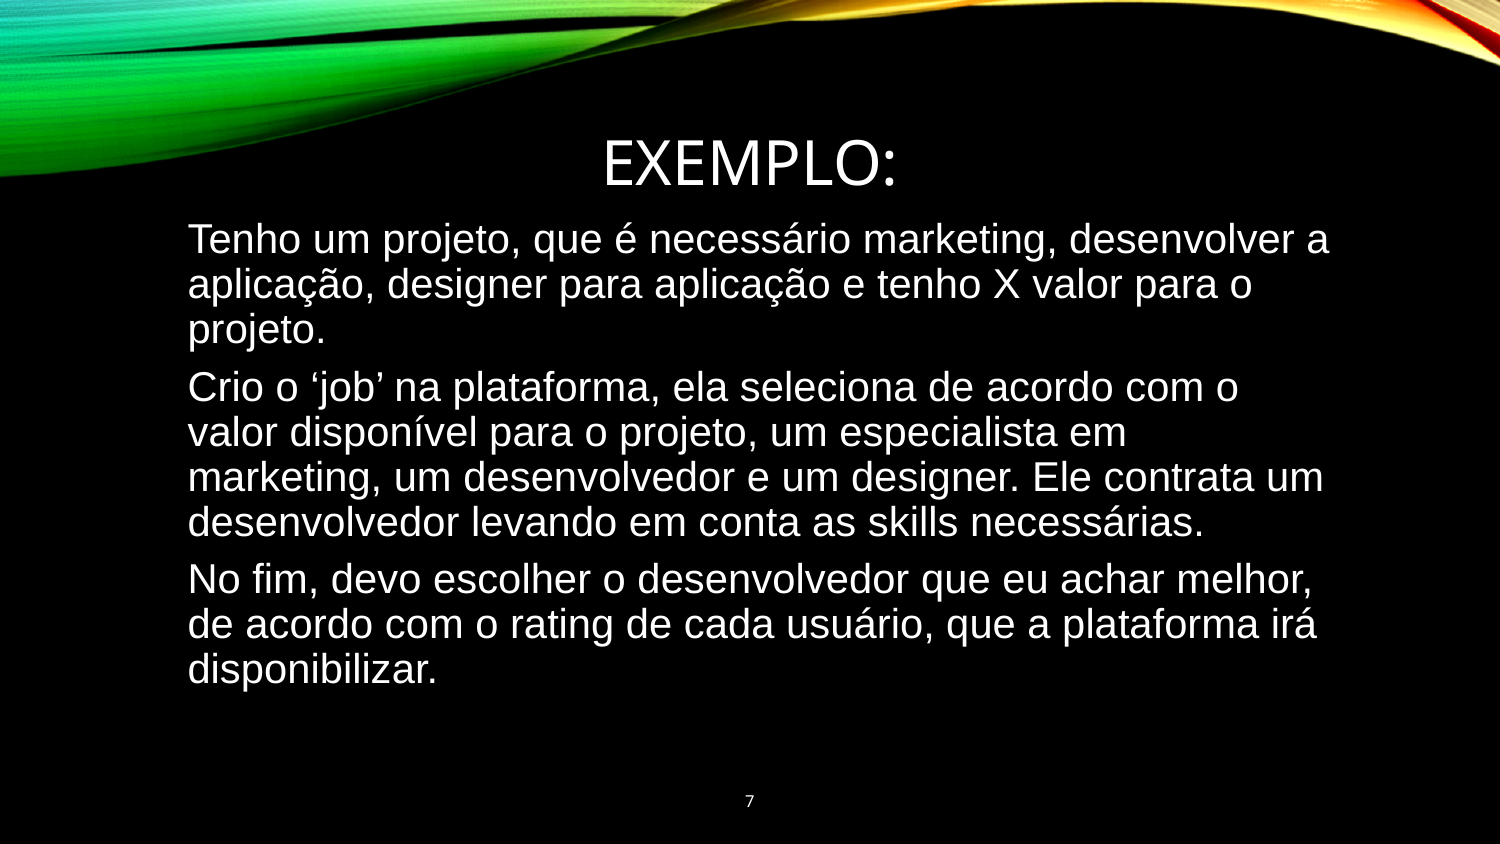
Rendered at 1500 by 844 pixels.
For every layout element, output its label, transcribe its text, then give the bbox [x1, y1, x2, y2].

picture [0, 0, 1500, 178]
list Tenho um projeto, que é necessário marketing, desenvolver a aplicação, designer para aplicação e tenho X valor para o projeto. Crio o ‘job’ na plataforma, ela seleciona de acordo com o valor disponível para o projeto, um especialista em marketing, um desenvolvedor e um designer. Ele contrata um desenvolvedor levando em conta as skills necessárias. No fim, devo escolher o desenvolvedor que eu achar melhor, de acordo com o rating de cada usuário, que a plataforma irá disponibilizar. [168, 217, 1332, 709]
slide_number 7 [705, 779, 795, 825]
title EXEMPLO: [168, 108, 1332, 199]
